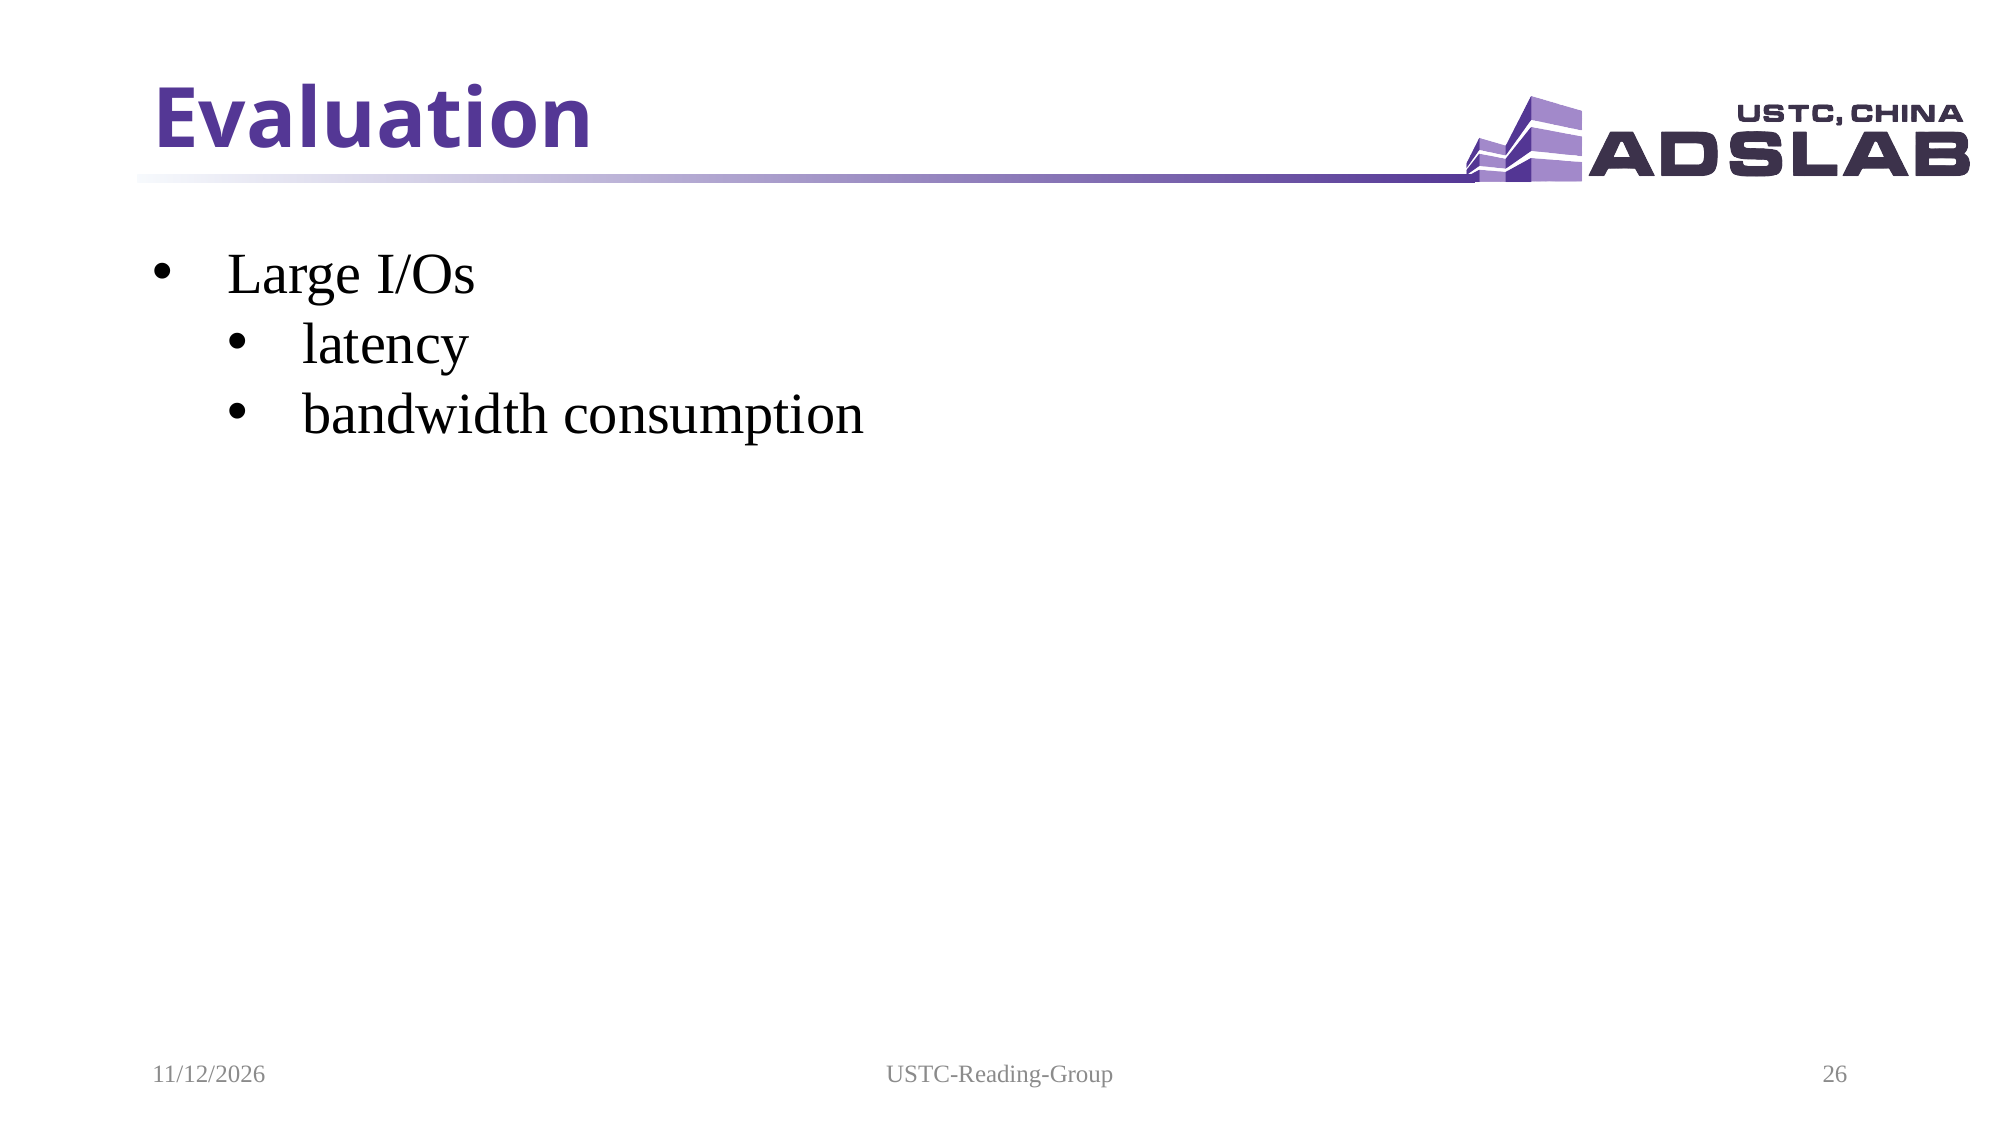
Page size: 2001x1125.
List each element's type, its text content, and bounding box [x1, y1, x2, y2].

footer USTC-Reading-Group [662, 1042, 1338, 1103]
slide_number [137, 1042, 588, 1103]
picture [1470, 93, 1976, 183]
text_box Large I/Os latency bandwidth consumption [137, 228, 1863, 453]
title Evaluation [137, 63, 1863, 177]
slide_number 26 [1412, 1042, 1863, 1103]
